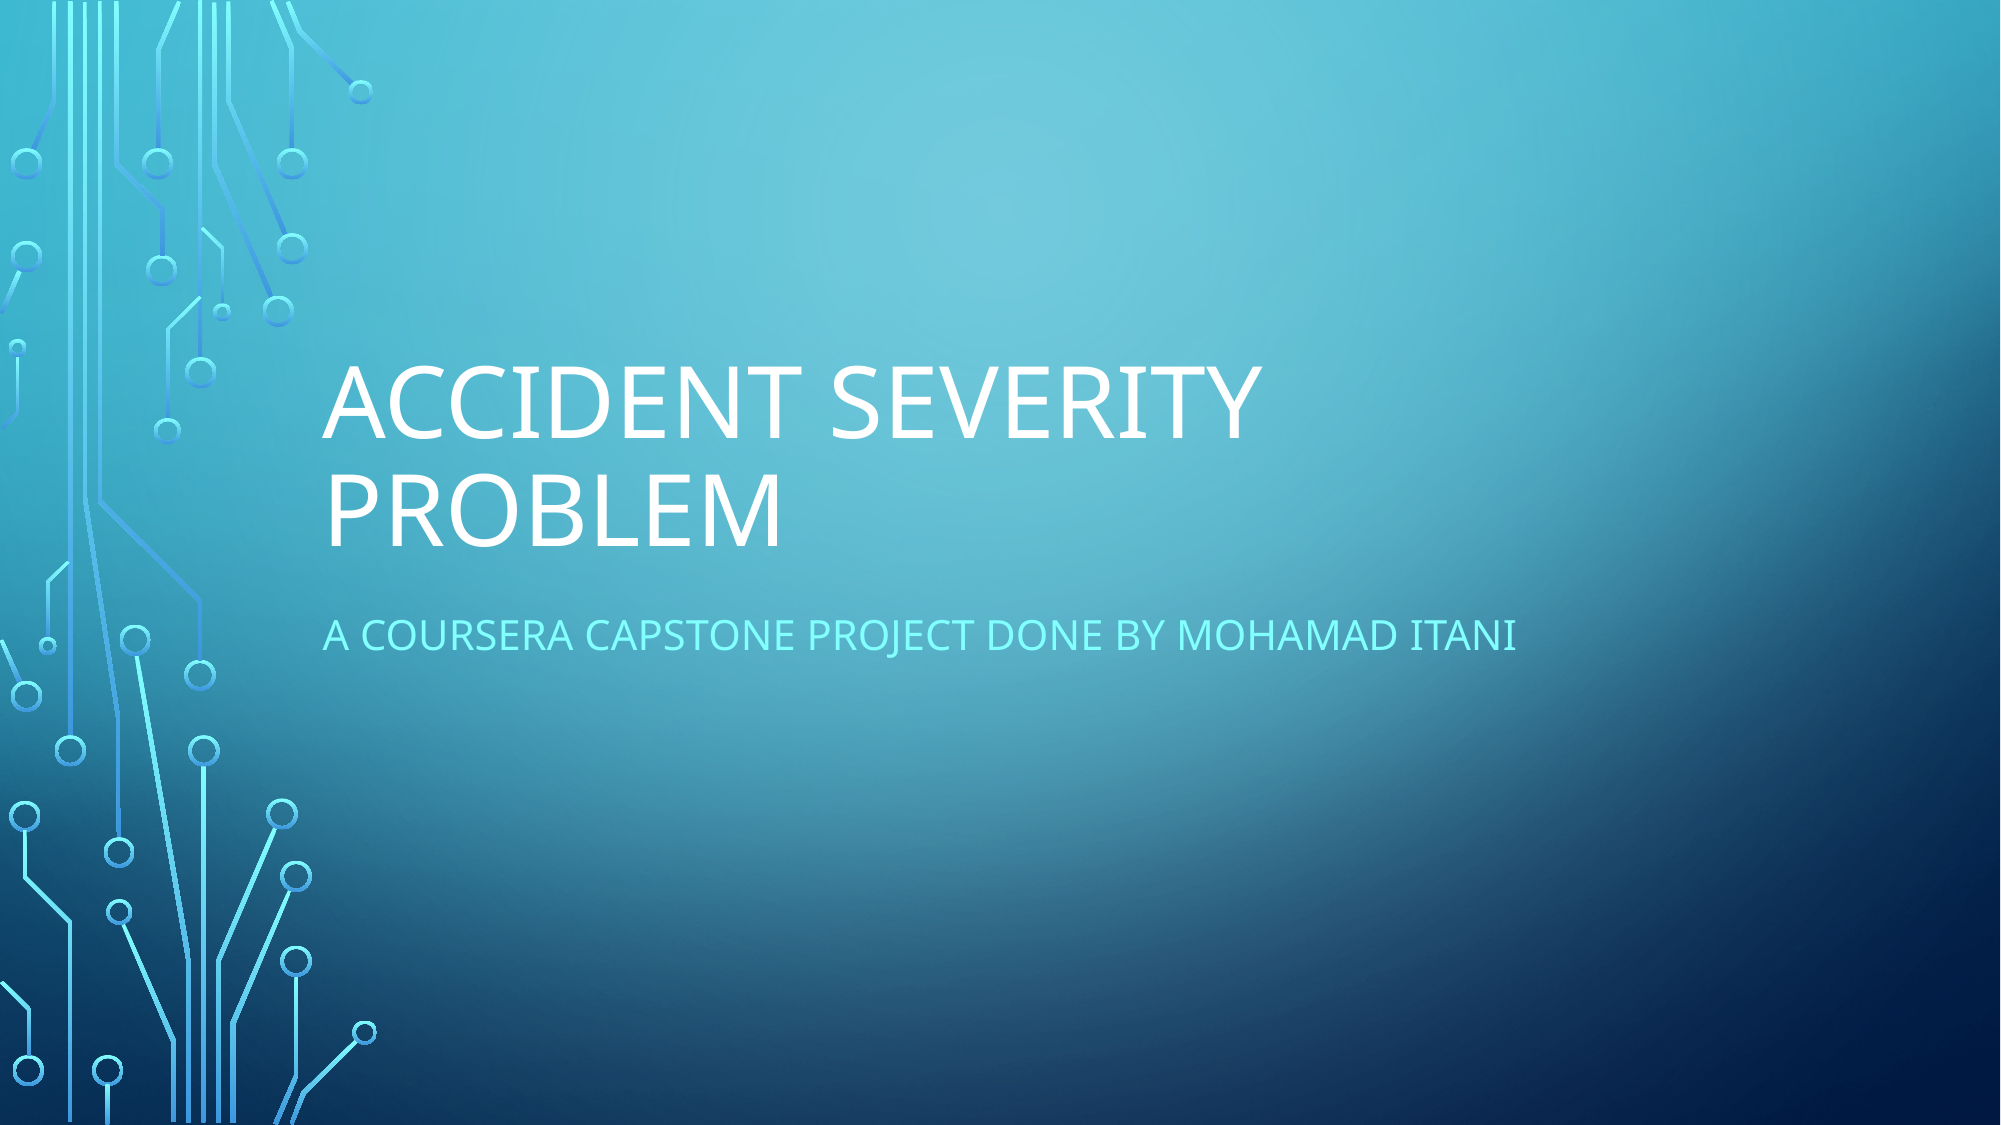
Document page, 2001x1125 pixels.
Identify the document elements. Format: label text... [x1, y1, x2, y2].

title Accident Severity problem [307, 184, 1750, 576]
subtitle A coursera capstone project done by mohamad itani [307, 590, 1750, 863]
